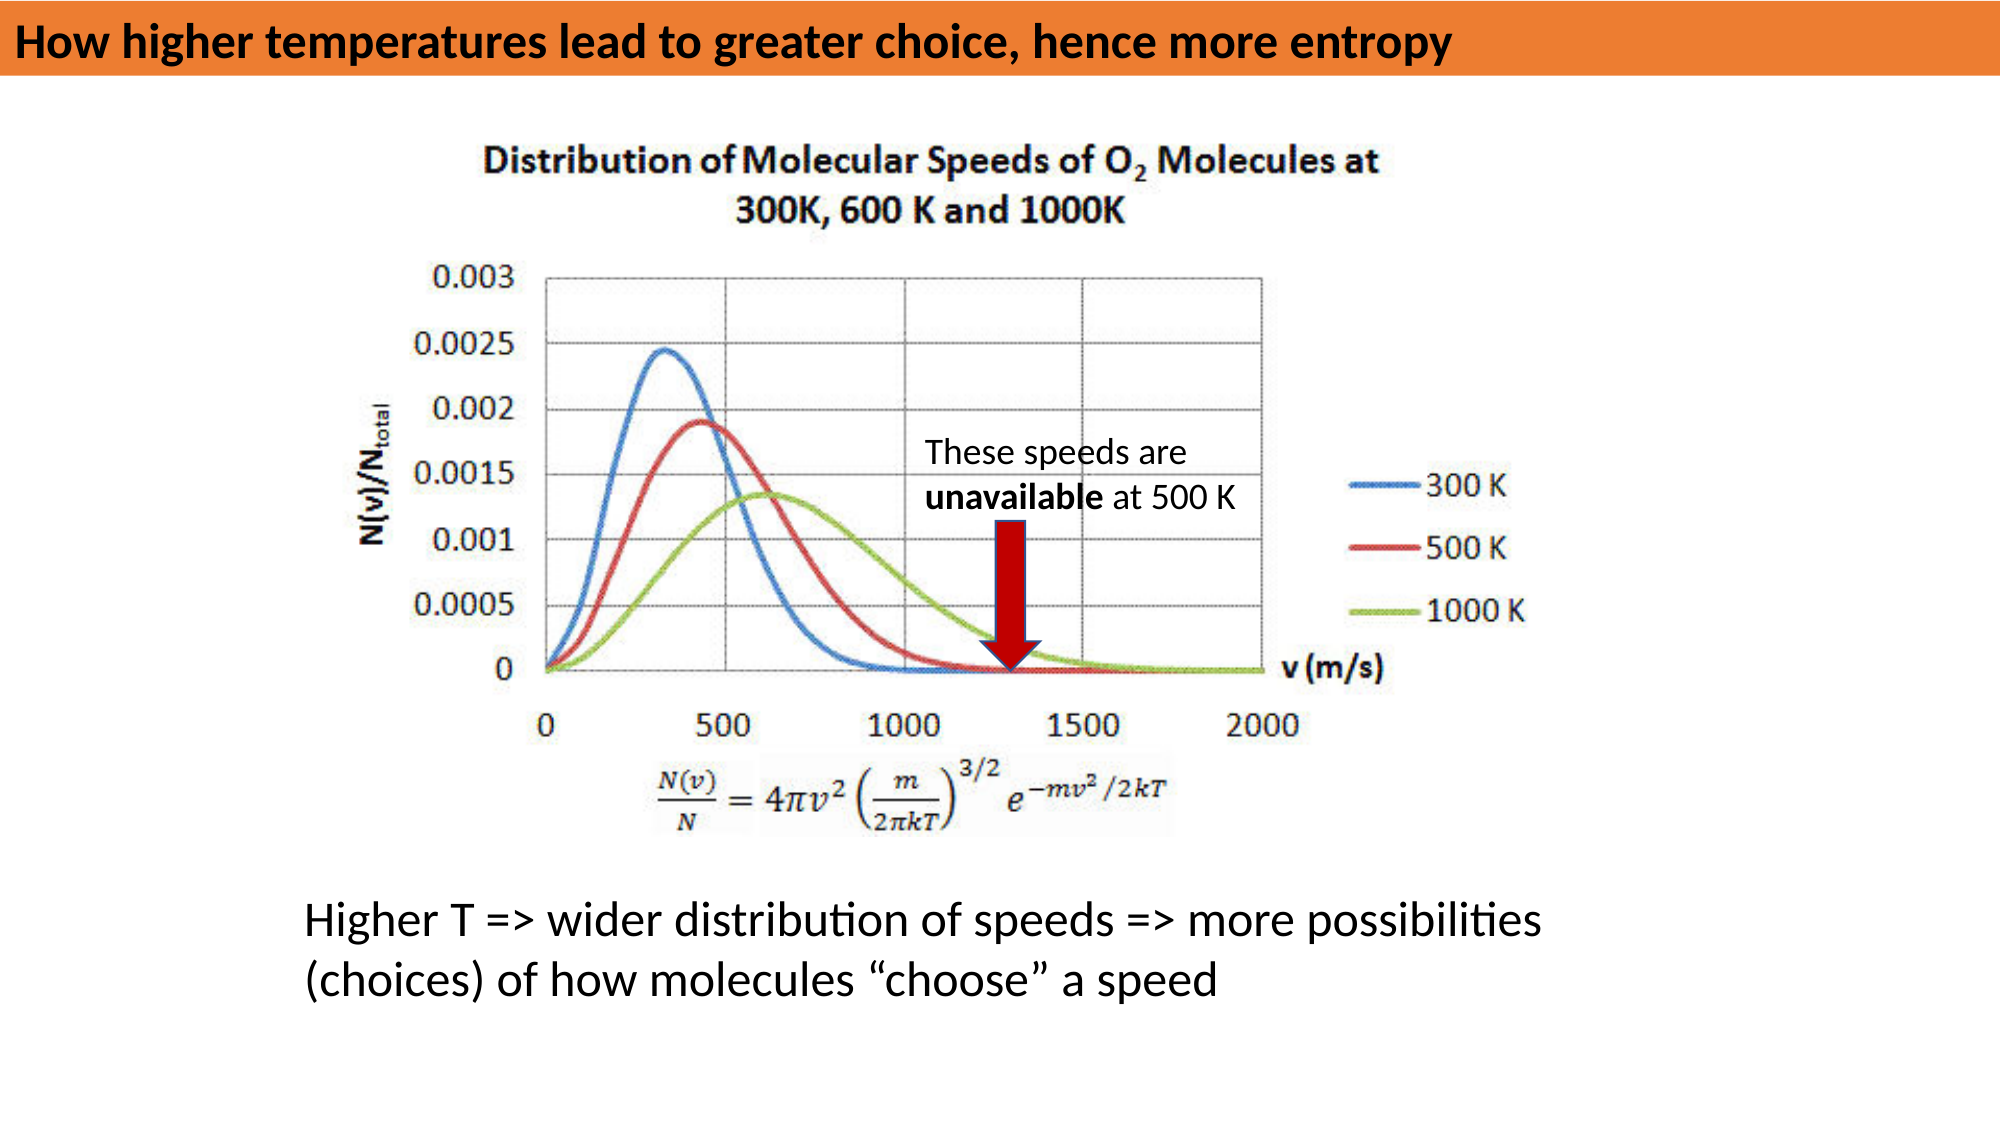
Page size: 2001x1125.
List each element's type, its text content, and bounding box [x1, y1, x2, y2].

text_box How higher temperatures lead to greater choice, hence more entropy [0, 0, 2000, 76]
picture [310, 111, 1547, 837]
text_box Higher T => wider distribution of speeds => more possibilities (choices) of how molecules “choose” a speed [289, 879, 1579, 1014]
